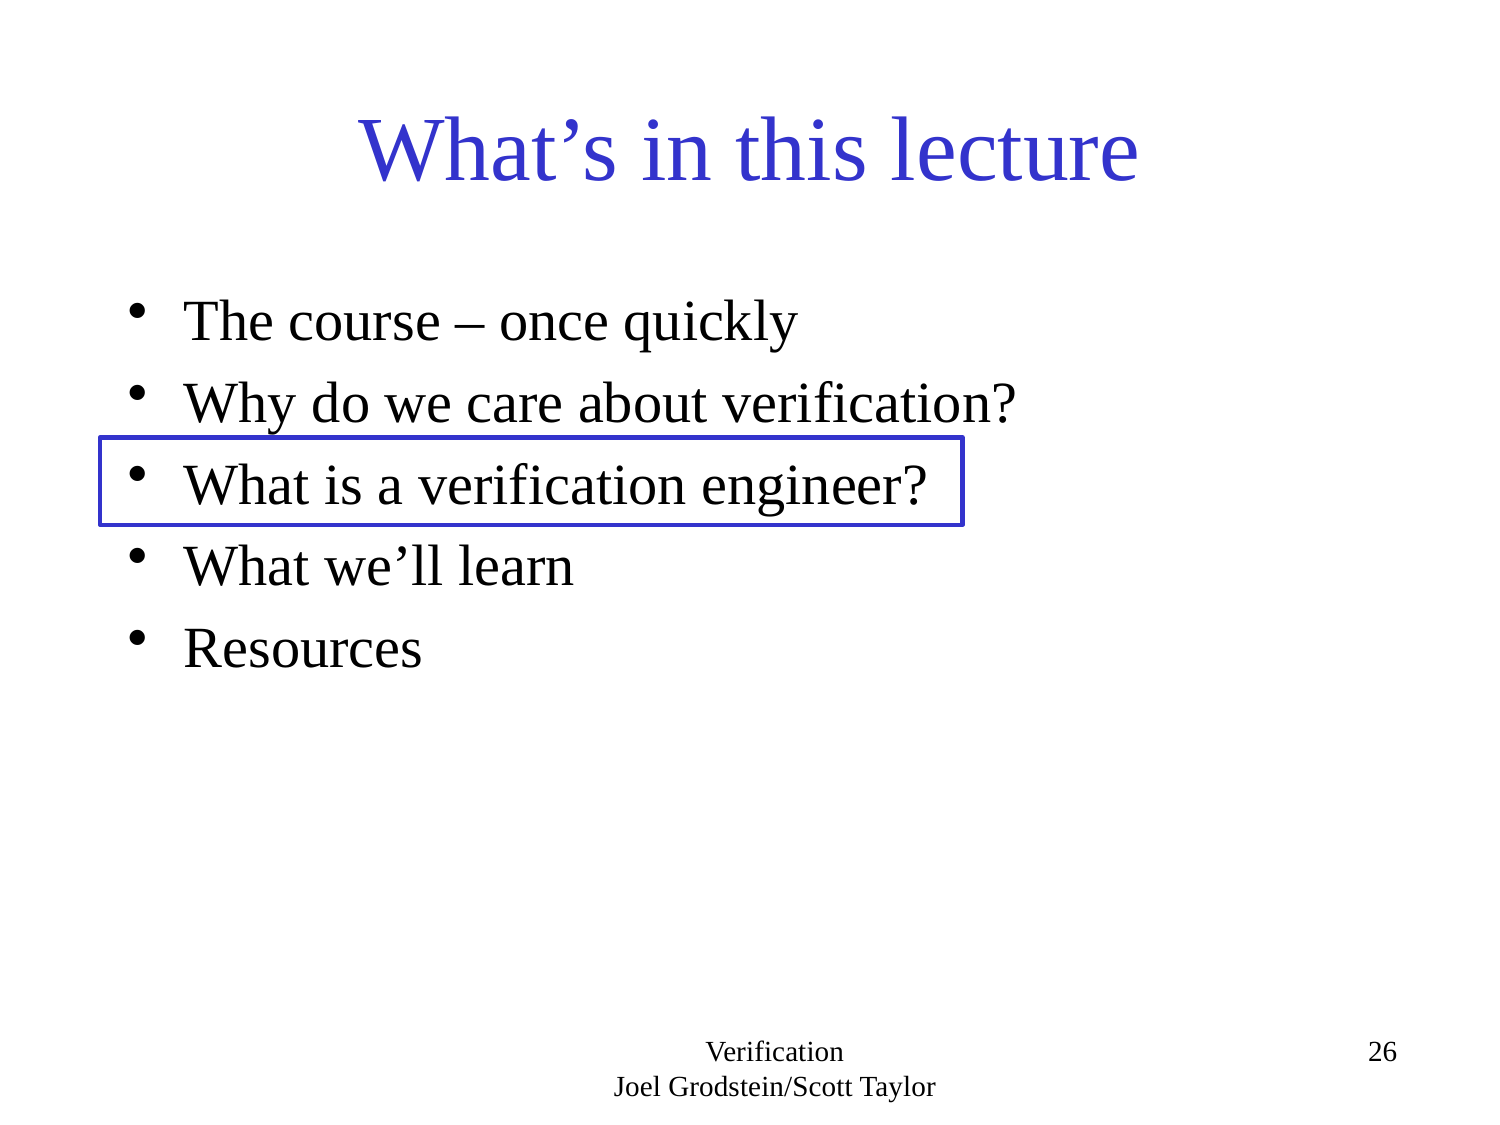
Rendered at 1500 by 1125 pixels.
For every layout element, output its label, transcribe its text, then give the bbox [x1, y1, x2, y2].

footer Verification Joel Grodstein/Scott Taylor [587, 1024, 963, 1101]
list The course – once quickly Why do we care about verification? What is a verification engineer? What we’ll learn Resources [112, 275, 1388, 1000]
text_box [98, 435, 965, 527]
title What’s in this lecture [112, 50, 1388, 238]
